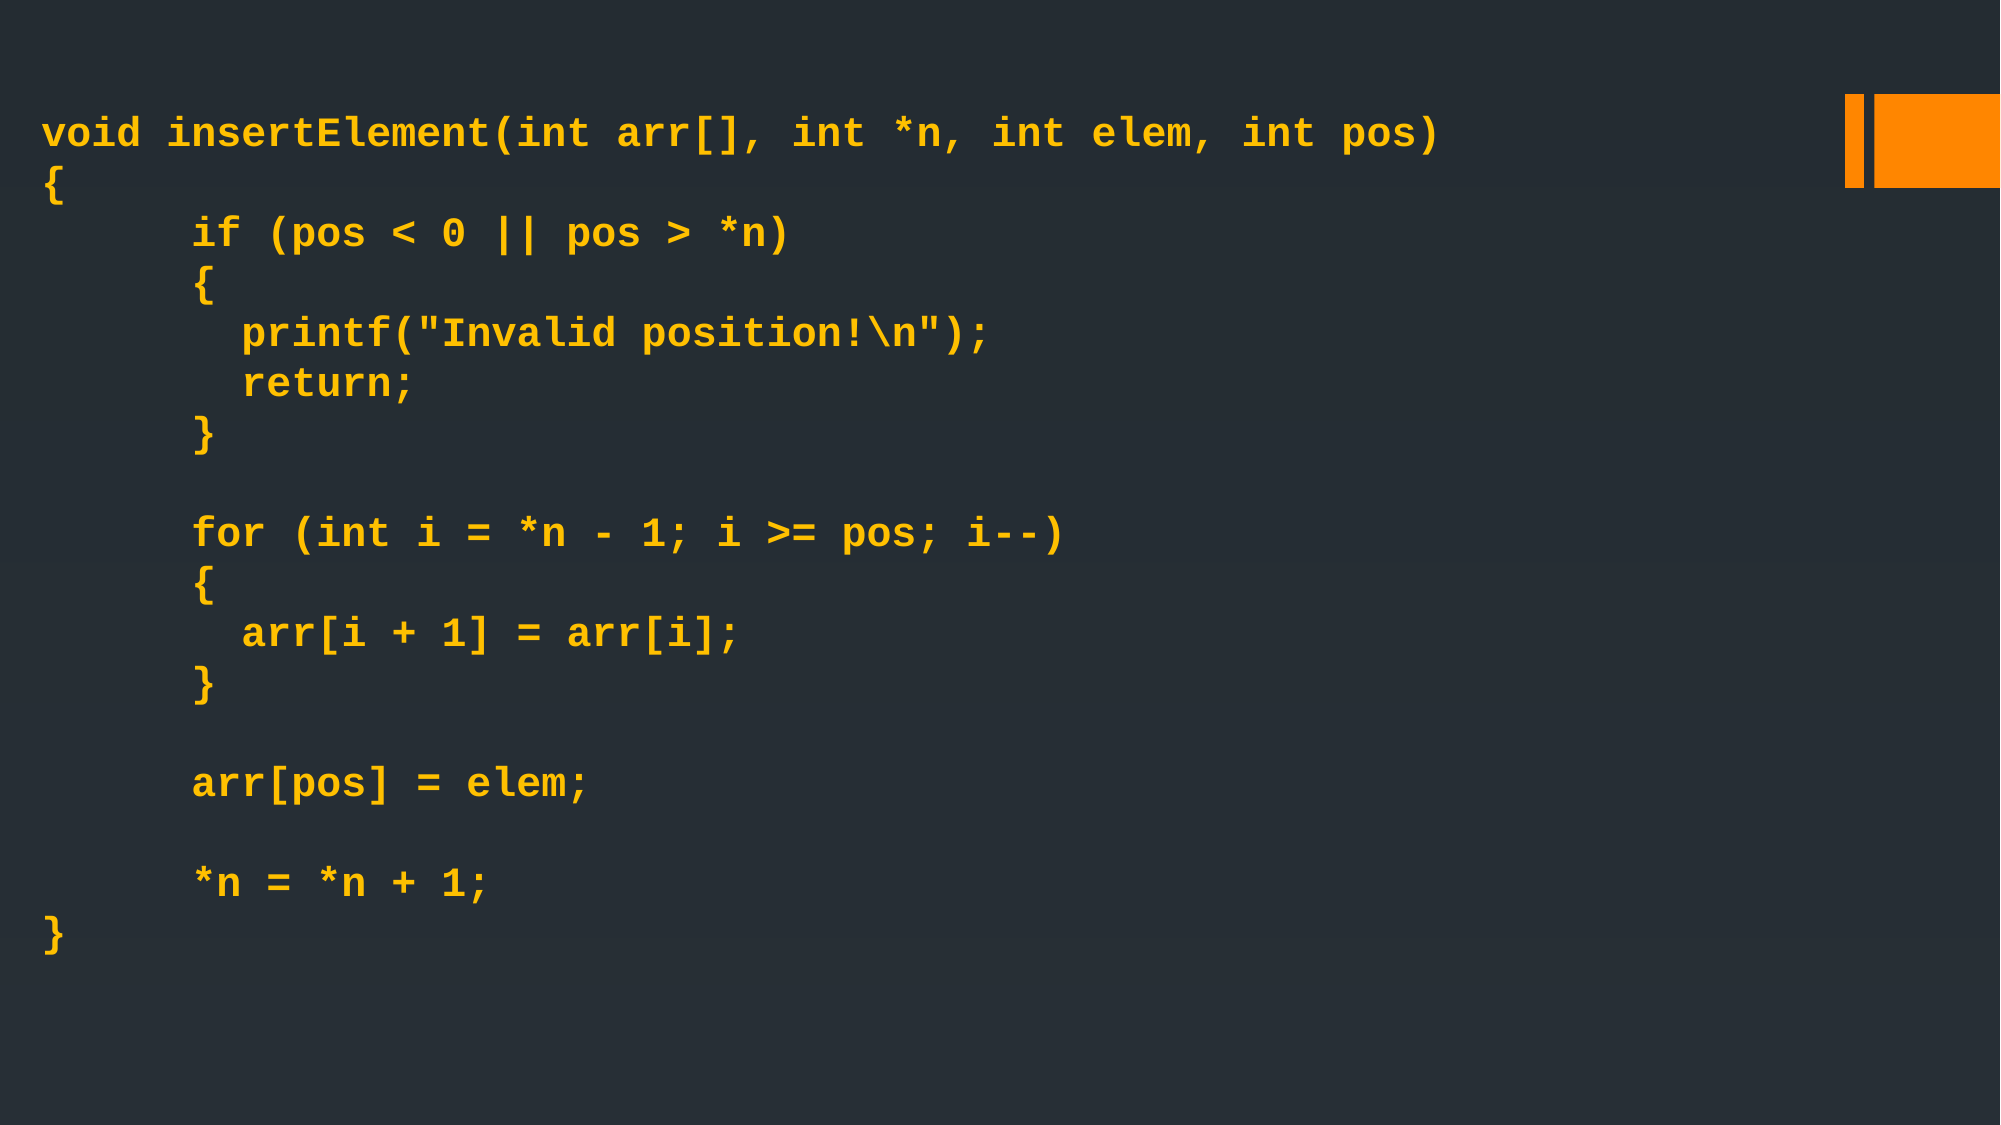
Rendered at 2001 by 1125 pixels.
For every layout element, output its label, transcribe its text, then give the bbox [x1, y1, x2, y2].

text_box void insertElement(int arr[], int *n, int elem, int pos) { if (pos < 0 || pos > *n) { printf("Invalid position!\n"); return; } for (int i = *n - 1; i >= pos; i--) { arr[i + 1] = arr[i]; } arr[pos] = elem; *n = *n + 1; } [26, 97, 1834, 963]
